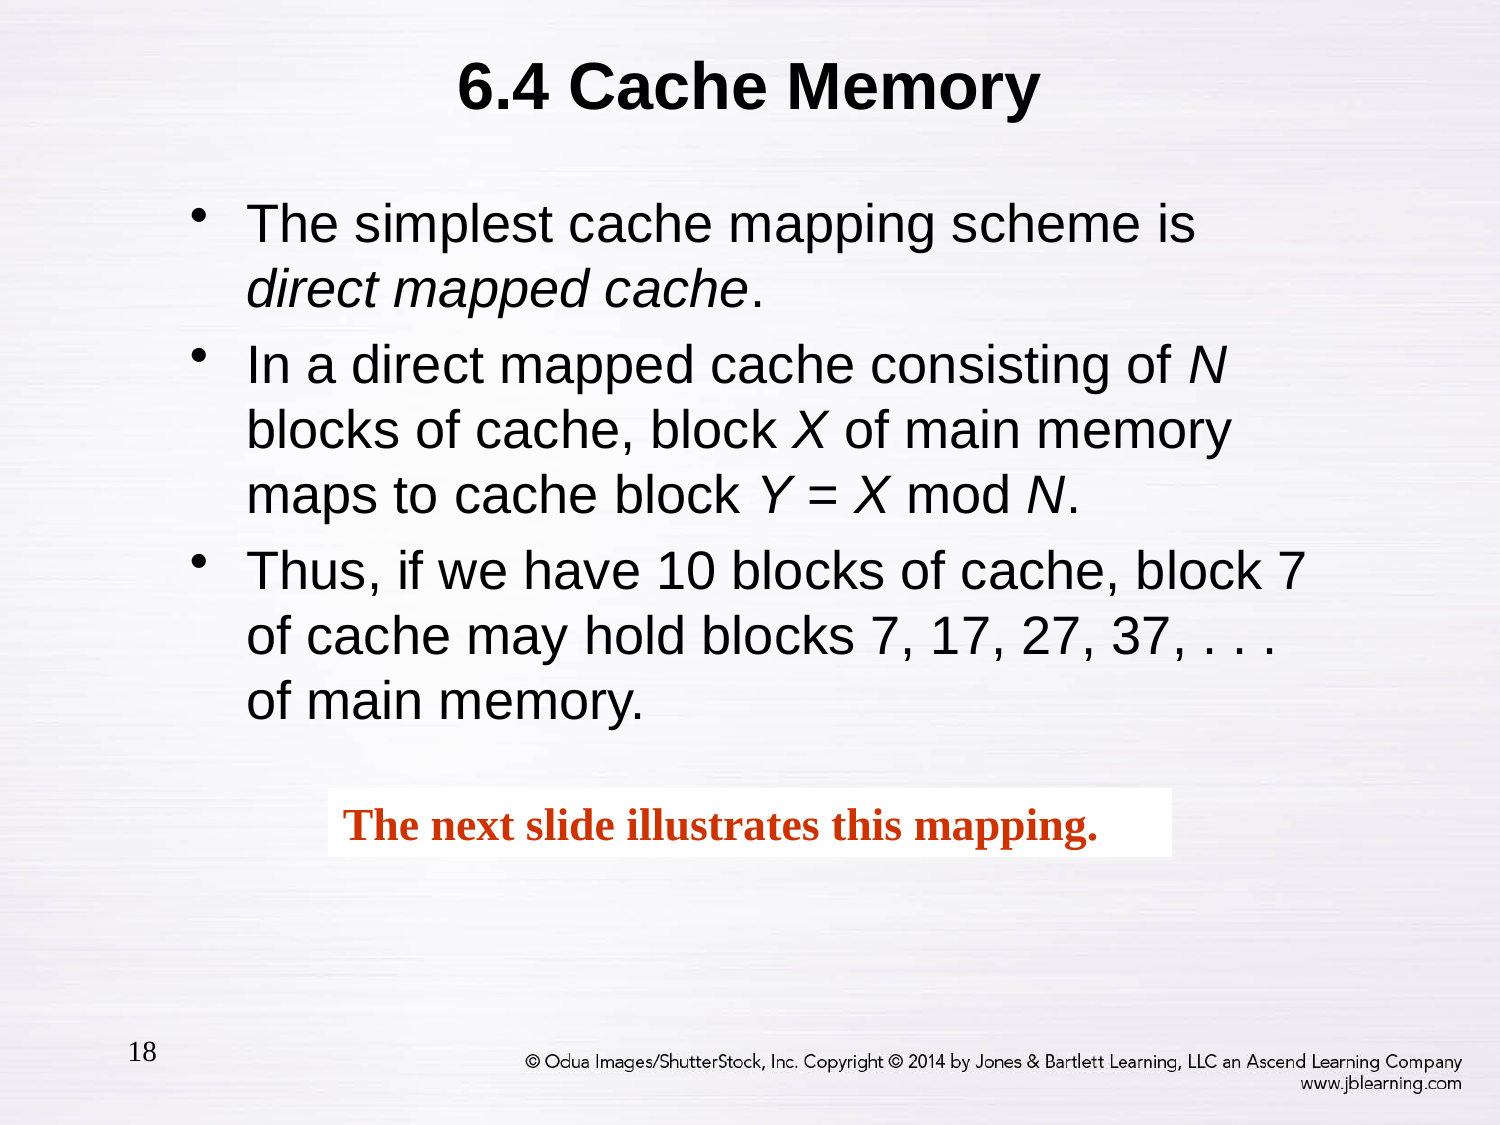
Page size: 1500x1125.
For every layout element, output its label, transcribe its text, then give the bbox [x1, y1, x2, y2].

list The simplest cache mapping scheme is direct mapped cache. In a direct mapped cache consisting of N blocks of cache, block X of main memory maps to cache block Y = X mod N. Thus, if we have 10 blocks of cache, block 7 of cache may hold blocks 7, 17, 27, 37, . . . of main memory. [174, 181, 1325, 894]
title 6.4 Cache Memory [262, 37, 1238, 128]
picture [0, 0, 1500, 1125]
text_box The next slide illustrates this mapping. [328, 787, 1172, 858]
slide_number 18 [112, 1025, 425, 1100]
